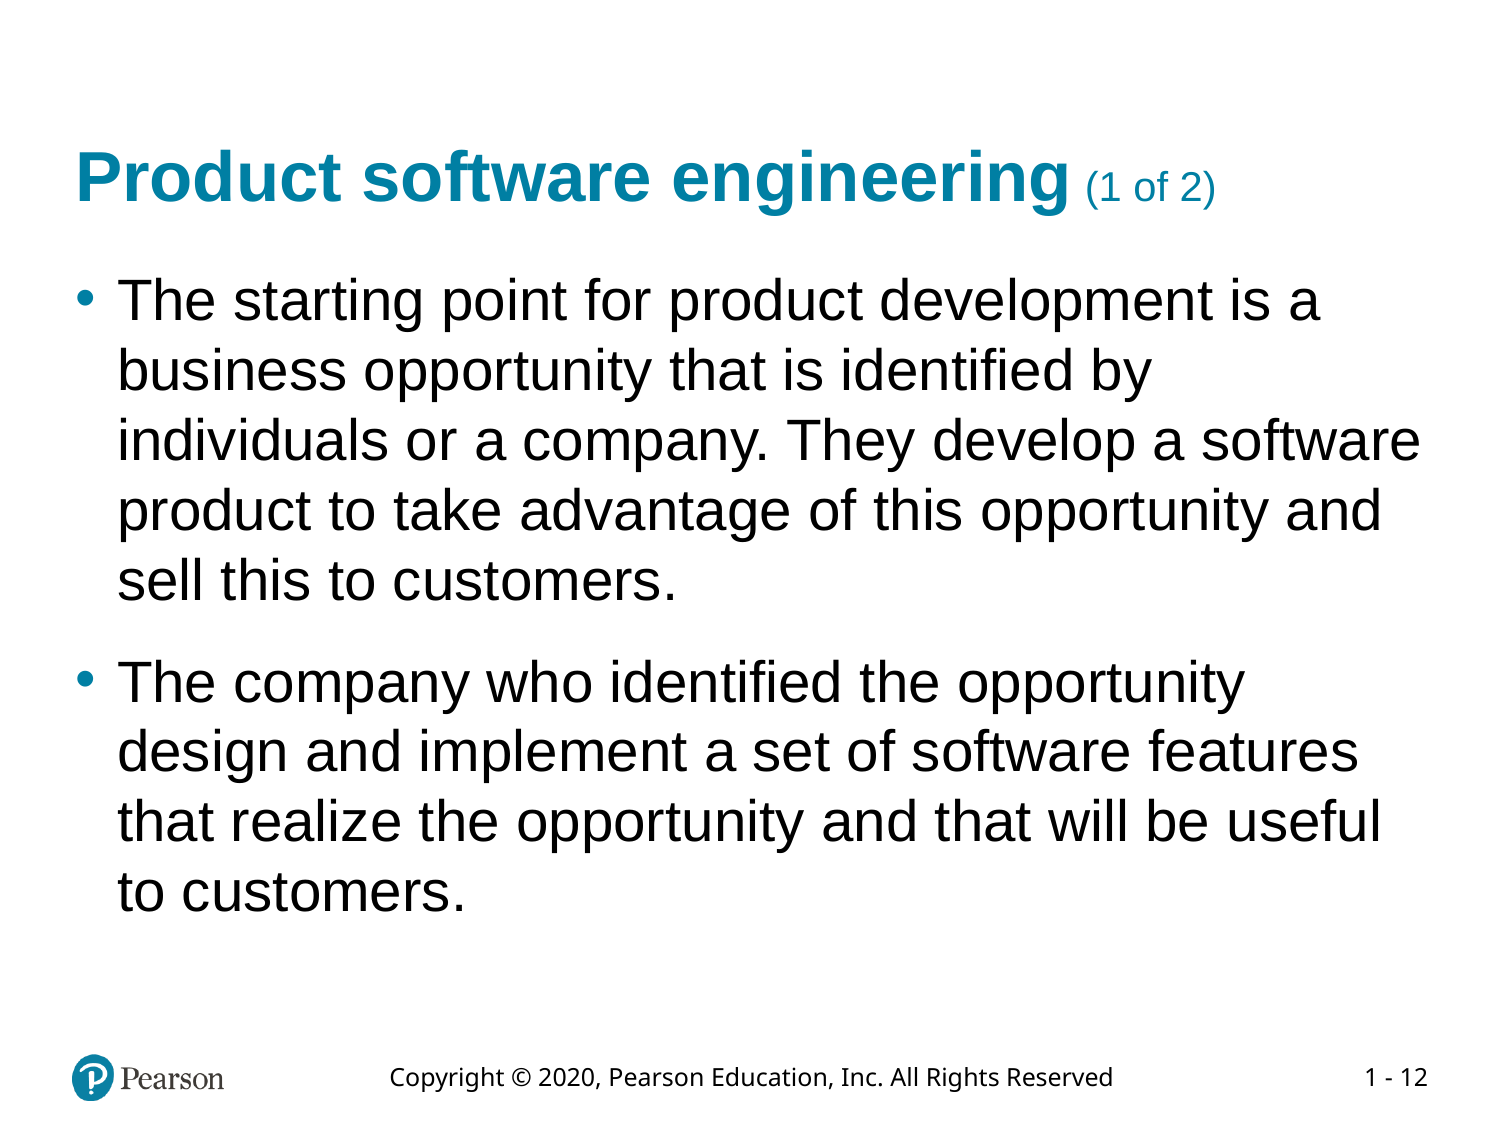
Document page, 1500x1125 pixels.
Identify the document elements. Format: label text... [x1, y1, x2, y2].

picture [72, 1087, 83, 1101]
title Product software engineering (1 of 2) [75, 35, 1425, 216]
list The starting point for product development is a business opportunity that is identified by individuals or a company. They develop a software product to take advantage of this opportunity and sell this to customers. The company who identified the opportunity design and implement a set of software features that realize the opportunity and that will be useful to customers. [75, 262, 1425, 1005]
picture [99, 1054, 224, 1101]
picture [81, 1064, 107, 1089]
picture [72, 1054, 89, 1072]
